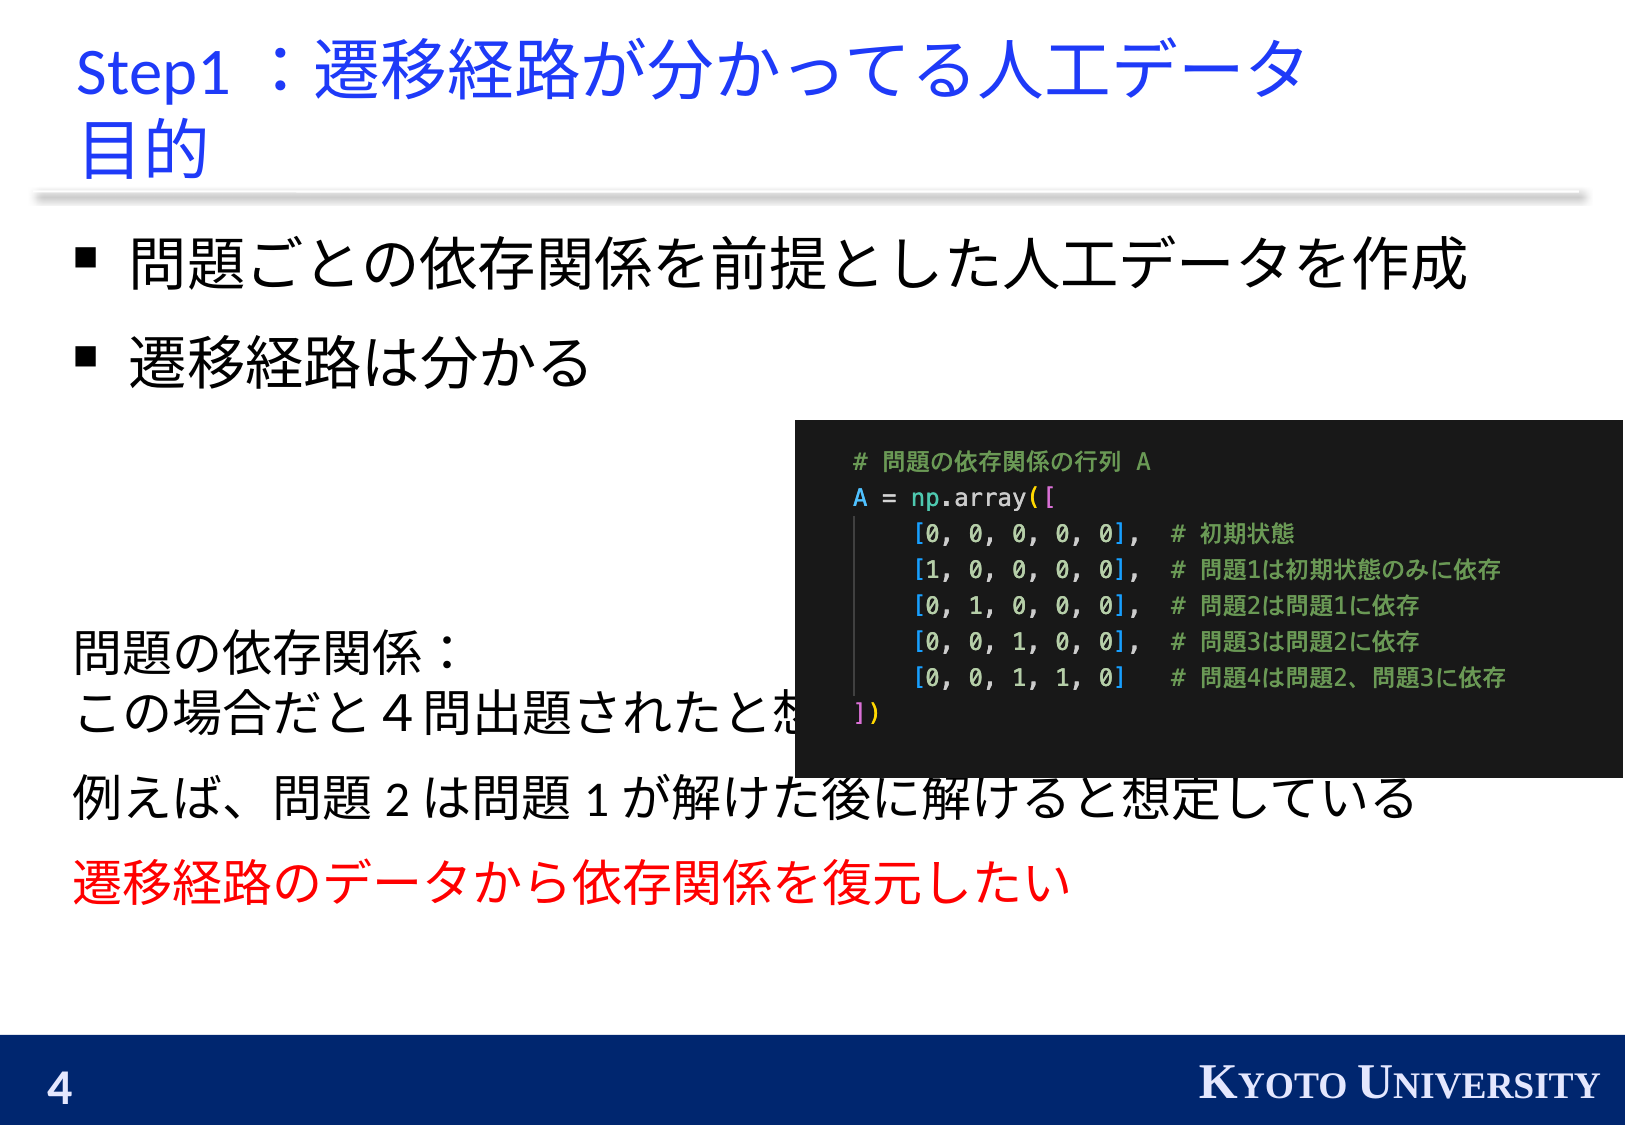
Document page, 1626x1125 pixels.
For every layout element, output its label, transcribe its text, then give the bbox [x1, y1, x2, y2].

title Step1：遷移経路が分かってる人工データ 目的 [61, 20, 1567, 185]
list 問題ごとの依存関係を前提とした人工データを作成 遷移経路は分かる 問題の依存関係： この場合だと４問出題されたと想定 例えば、問題2は問題1が解けた後に解けると想定している 遷移経路のデータから依存関係を復元したい [57, 219, 1567, 1000]
picture [795, 420, 1623, 778]
